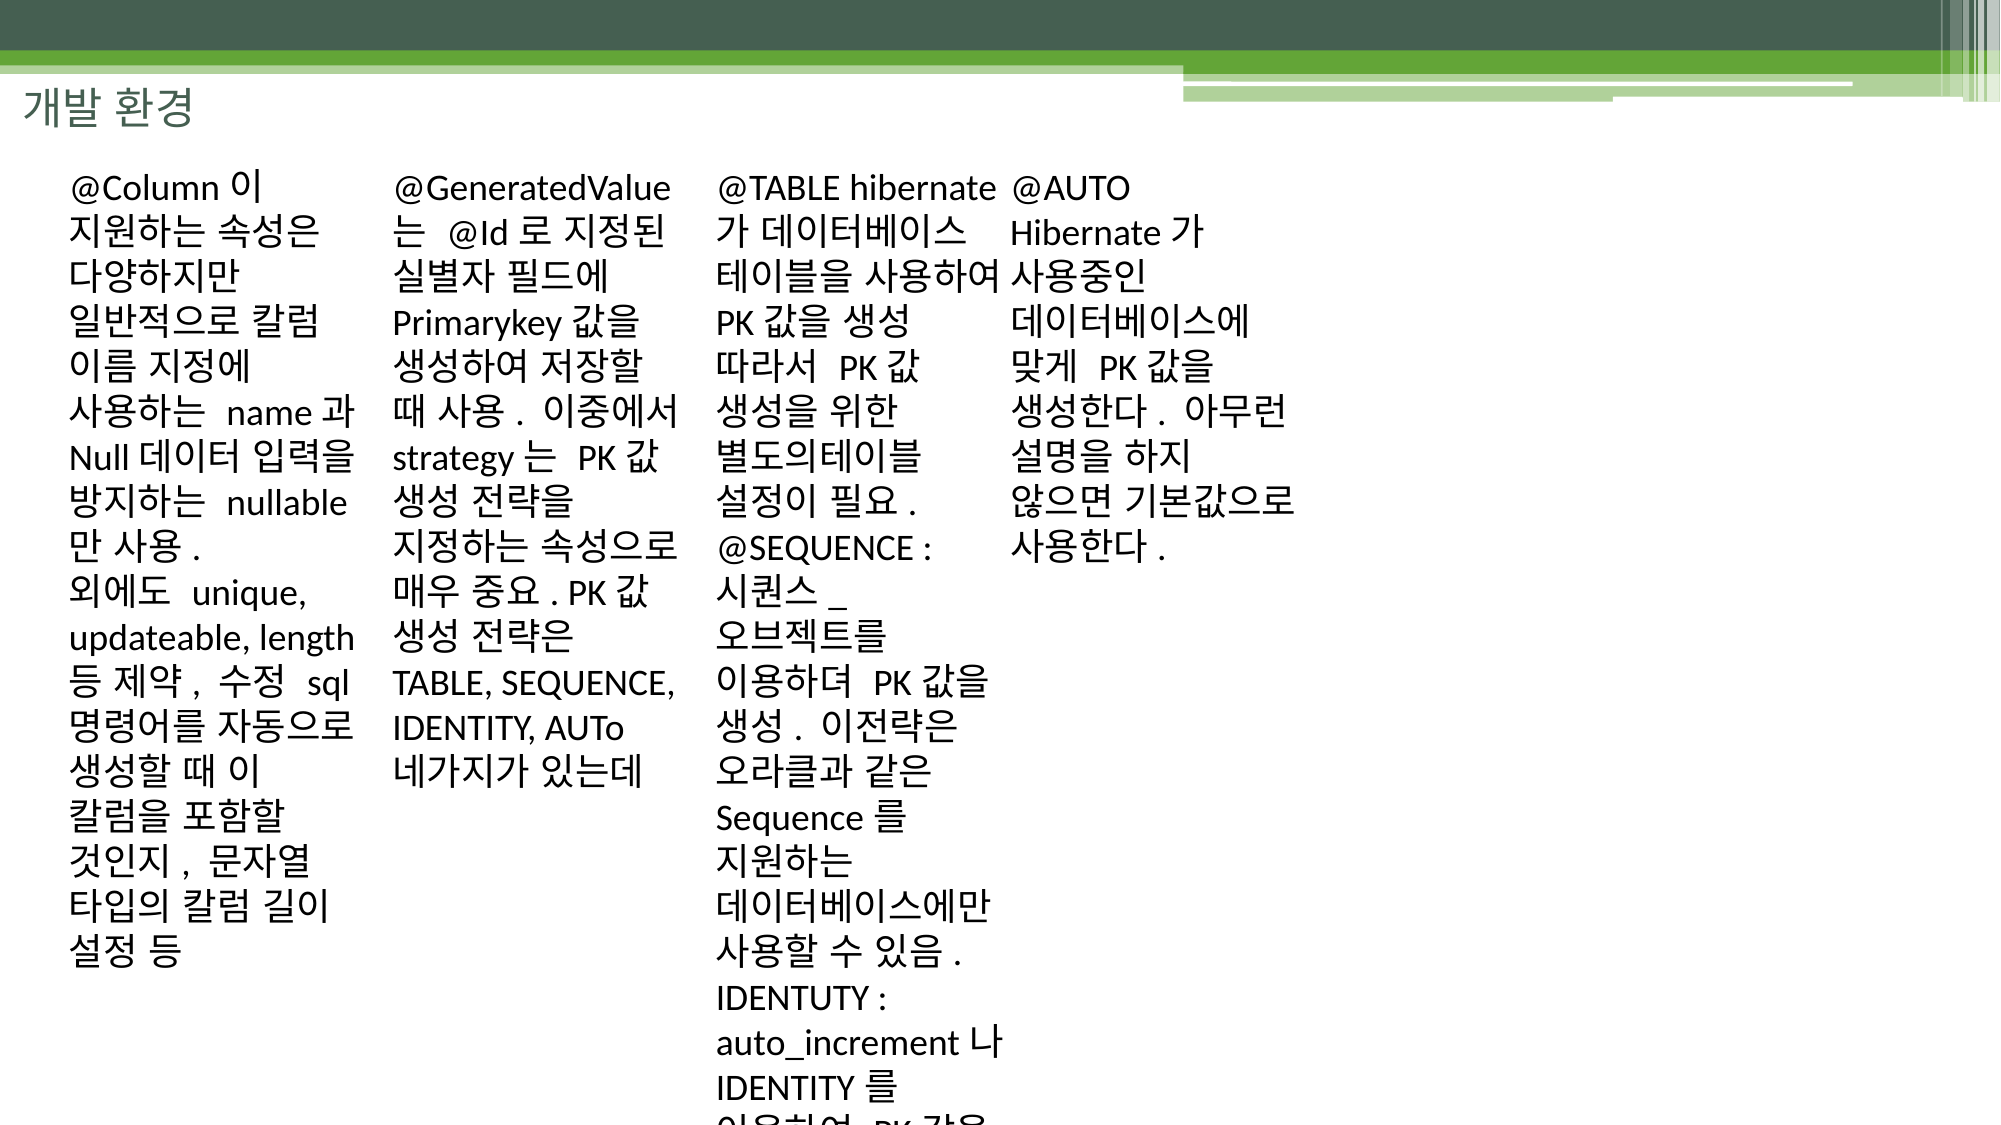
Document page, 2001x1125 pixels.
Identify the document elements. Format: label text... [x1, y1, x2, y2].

text_box @GeneratedValue 는 @Id로 지정된 실별자 필드에 Primarykey값을 생성하여 저장할 때 사용. 이중에서 strategy는 PK값 생성 전략을 지정하는 속성으로 매우 중요. PK값 생성 전략은 TABLE, SEQUENCE, IDENTITY, AUTo 네가지가 있는데 [377, 155, 701, 801]
text_box @TABLE hibernate가 데이터베이스 테이블을 사용하여 PK값을 생성 따라서 PK값 생성을 위한 별도의테이블 설정이 필요. @SEQUENCE : 시퀀스_오브젝트를 이용하뎌 PK값을 생성. 이전략은 오라클과 같은 Sequence를 지원하는 데이터베이스에만 사용할 수 있음. IDENTUTY : auto_increment나 IDENTITY를 이용하여 PK값을 생성한다. 일반적으로 MySQL 같은 데이터 베이스를 이용할 떄 사용한다. [701, 155, 1025, 1125]
text_box @AUTO Hibernate가 사용중인 데이터베이스에 맞게 PK값을 생성한다. 아무런 설명을 하지 않으면 기본값으로 사용한다. [995, 155, 1319, 576]
list 개발 환경 [0, 73, 241, 156]
text_box @Column이 지원하는 속성은 다양하지만 일반적으로 칼럼 이름 지정에 사용하는 name과 Null데이터 입력을 방지하는 nullable만 사용. 외에도 unique, updateable, length등 제약, 수정 sql 명령어를 자동으로 생성할 때 이 칼럼을 포함할 것인지, 문자열 타입의 칼럼 길이 설정 등 [54, 155, 378, 981]
